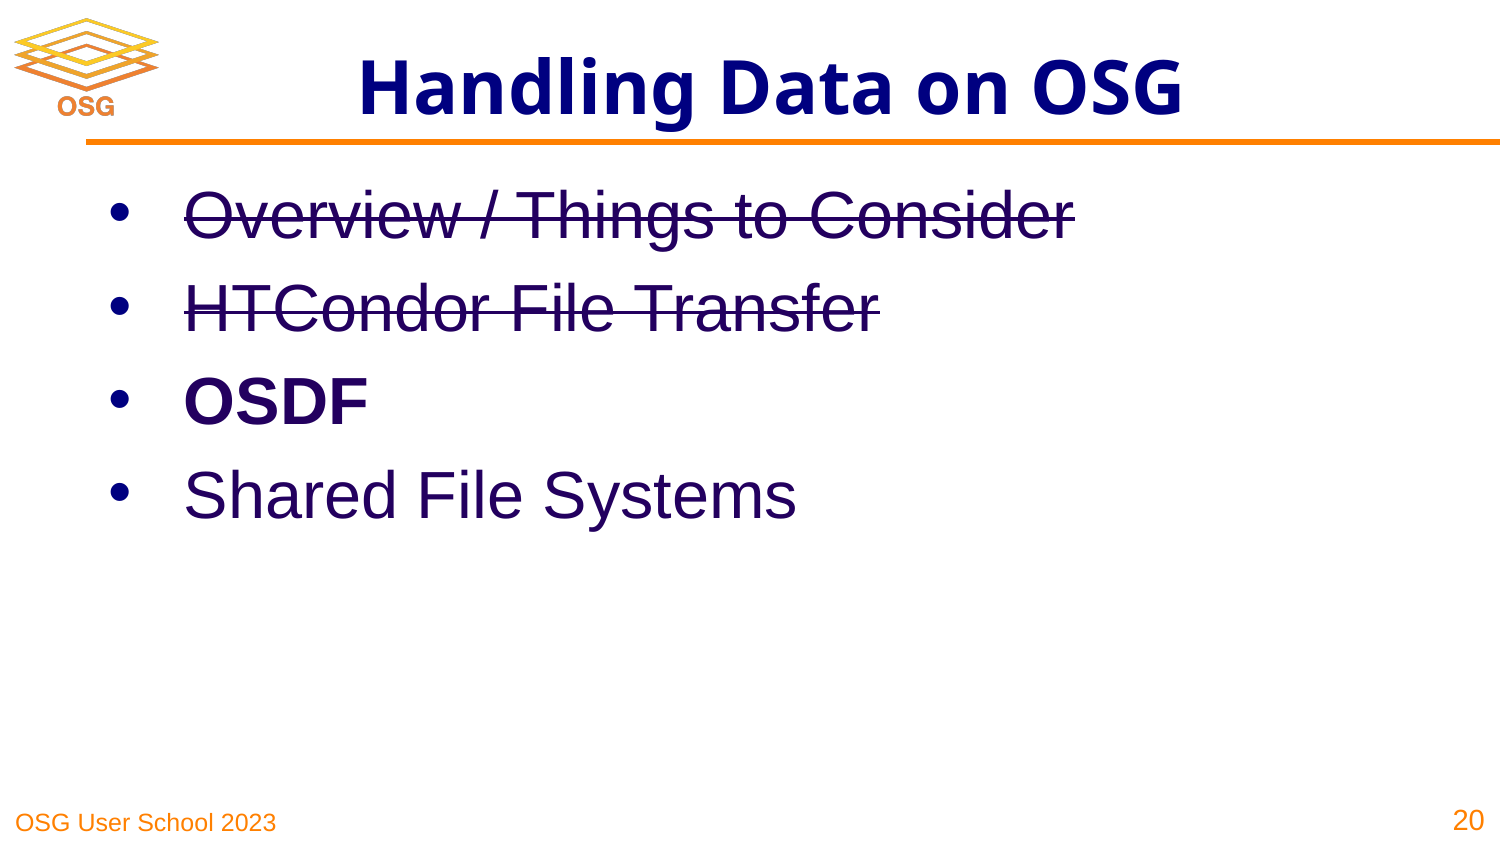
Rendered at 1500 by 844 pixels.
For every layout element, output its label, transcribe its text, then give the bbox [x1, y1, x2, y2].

list Overview / Things to Consider HTCondor File Transfer OSDF Shared File Systems [93, 164, 1446, 741]
slide_number ‹#› [1431, 787, 1500, 844]
title Handling Data on OSG [201, 14, 1342, 155]
picture [14, 18, 159, 116]
